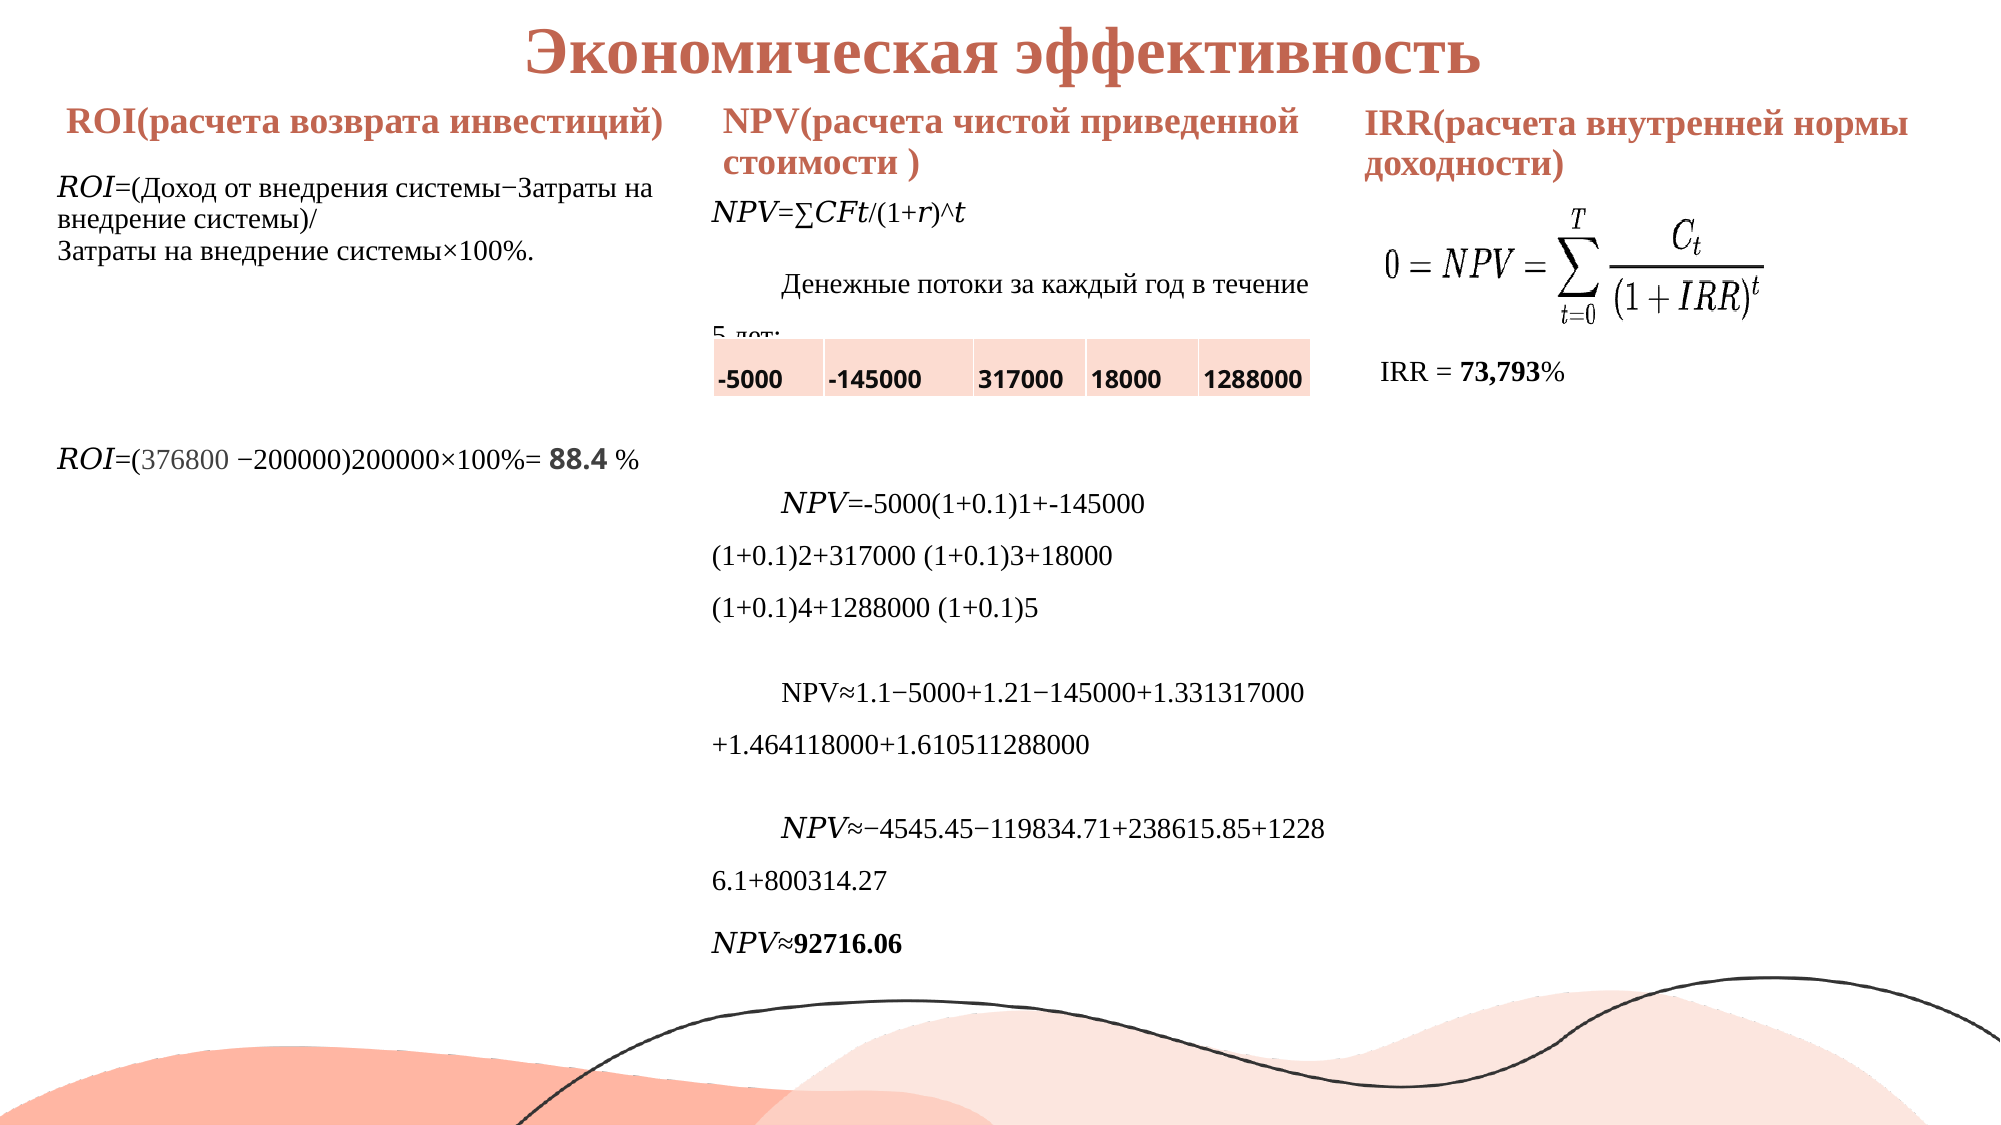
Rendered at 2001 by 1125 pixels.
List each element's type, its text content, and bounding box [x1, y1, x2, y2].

text_box [1310, 149, 1958, 951]
picture [1386, 191, 1782, 327]
table_header 1288000 [1199, 339, 1310, 396]
title ROI(расчета возврата инвестиций) [50, 94, 708, 290]
picture [0, 968, 2000, 1125]
text_box 𝑁𝑃𝑉=∑𝐶𝐹𝑡/(1+𝑟)^𝑡 Денежные потоки за каждый год в течение 5 лет: 𝑁𝑃𝑉=-5000(1+0.1)1+-145000 (1+0.1)2+317000 (1+0.1)3+18000 (1+0.1)4+1288000 (1+0.1)5 NPV≈1.1−5000​+1.21−145000​+1.331317000​+1.464118000​+1.610511288000​ 𝑁𝑃𝑉≈−4545.45−119834.71+238615.85+12286.1+800314.27 𝑁𝑃𝑉≈92716.06 [696, 190, 1345, 977]
table_header -5000 [714, 339, 823, 396]
list 𝑅𝑂𝐼=(Доход от внедрения системы−Затраты на внедрение системы)/Затраты на внедрение системы×100%. 𝑅𝑂𝐼=(376800 −200000)200000×100%= 88.4 % [42, 164, 690, 702]
table_header -145000 [825, 339, 973, 396]
text_box NPV(расчета чистой приведенной стоимости ) [708, 95, 1349, 190]
text_box IRR = 73,793% [1365, 344, 1581, 395]
text_box Экономическая эффективность [509, 0, 1498, 95]
table_header 18000 [1087, 339, 1198, 396]
table_header 317000 [974, 339, 1085, 396]
text_box IRR(расчета внутренней нормы доходности) [1349, 95, 2000, 291]
